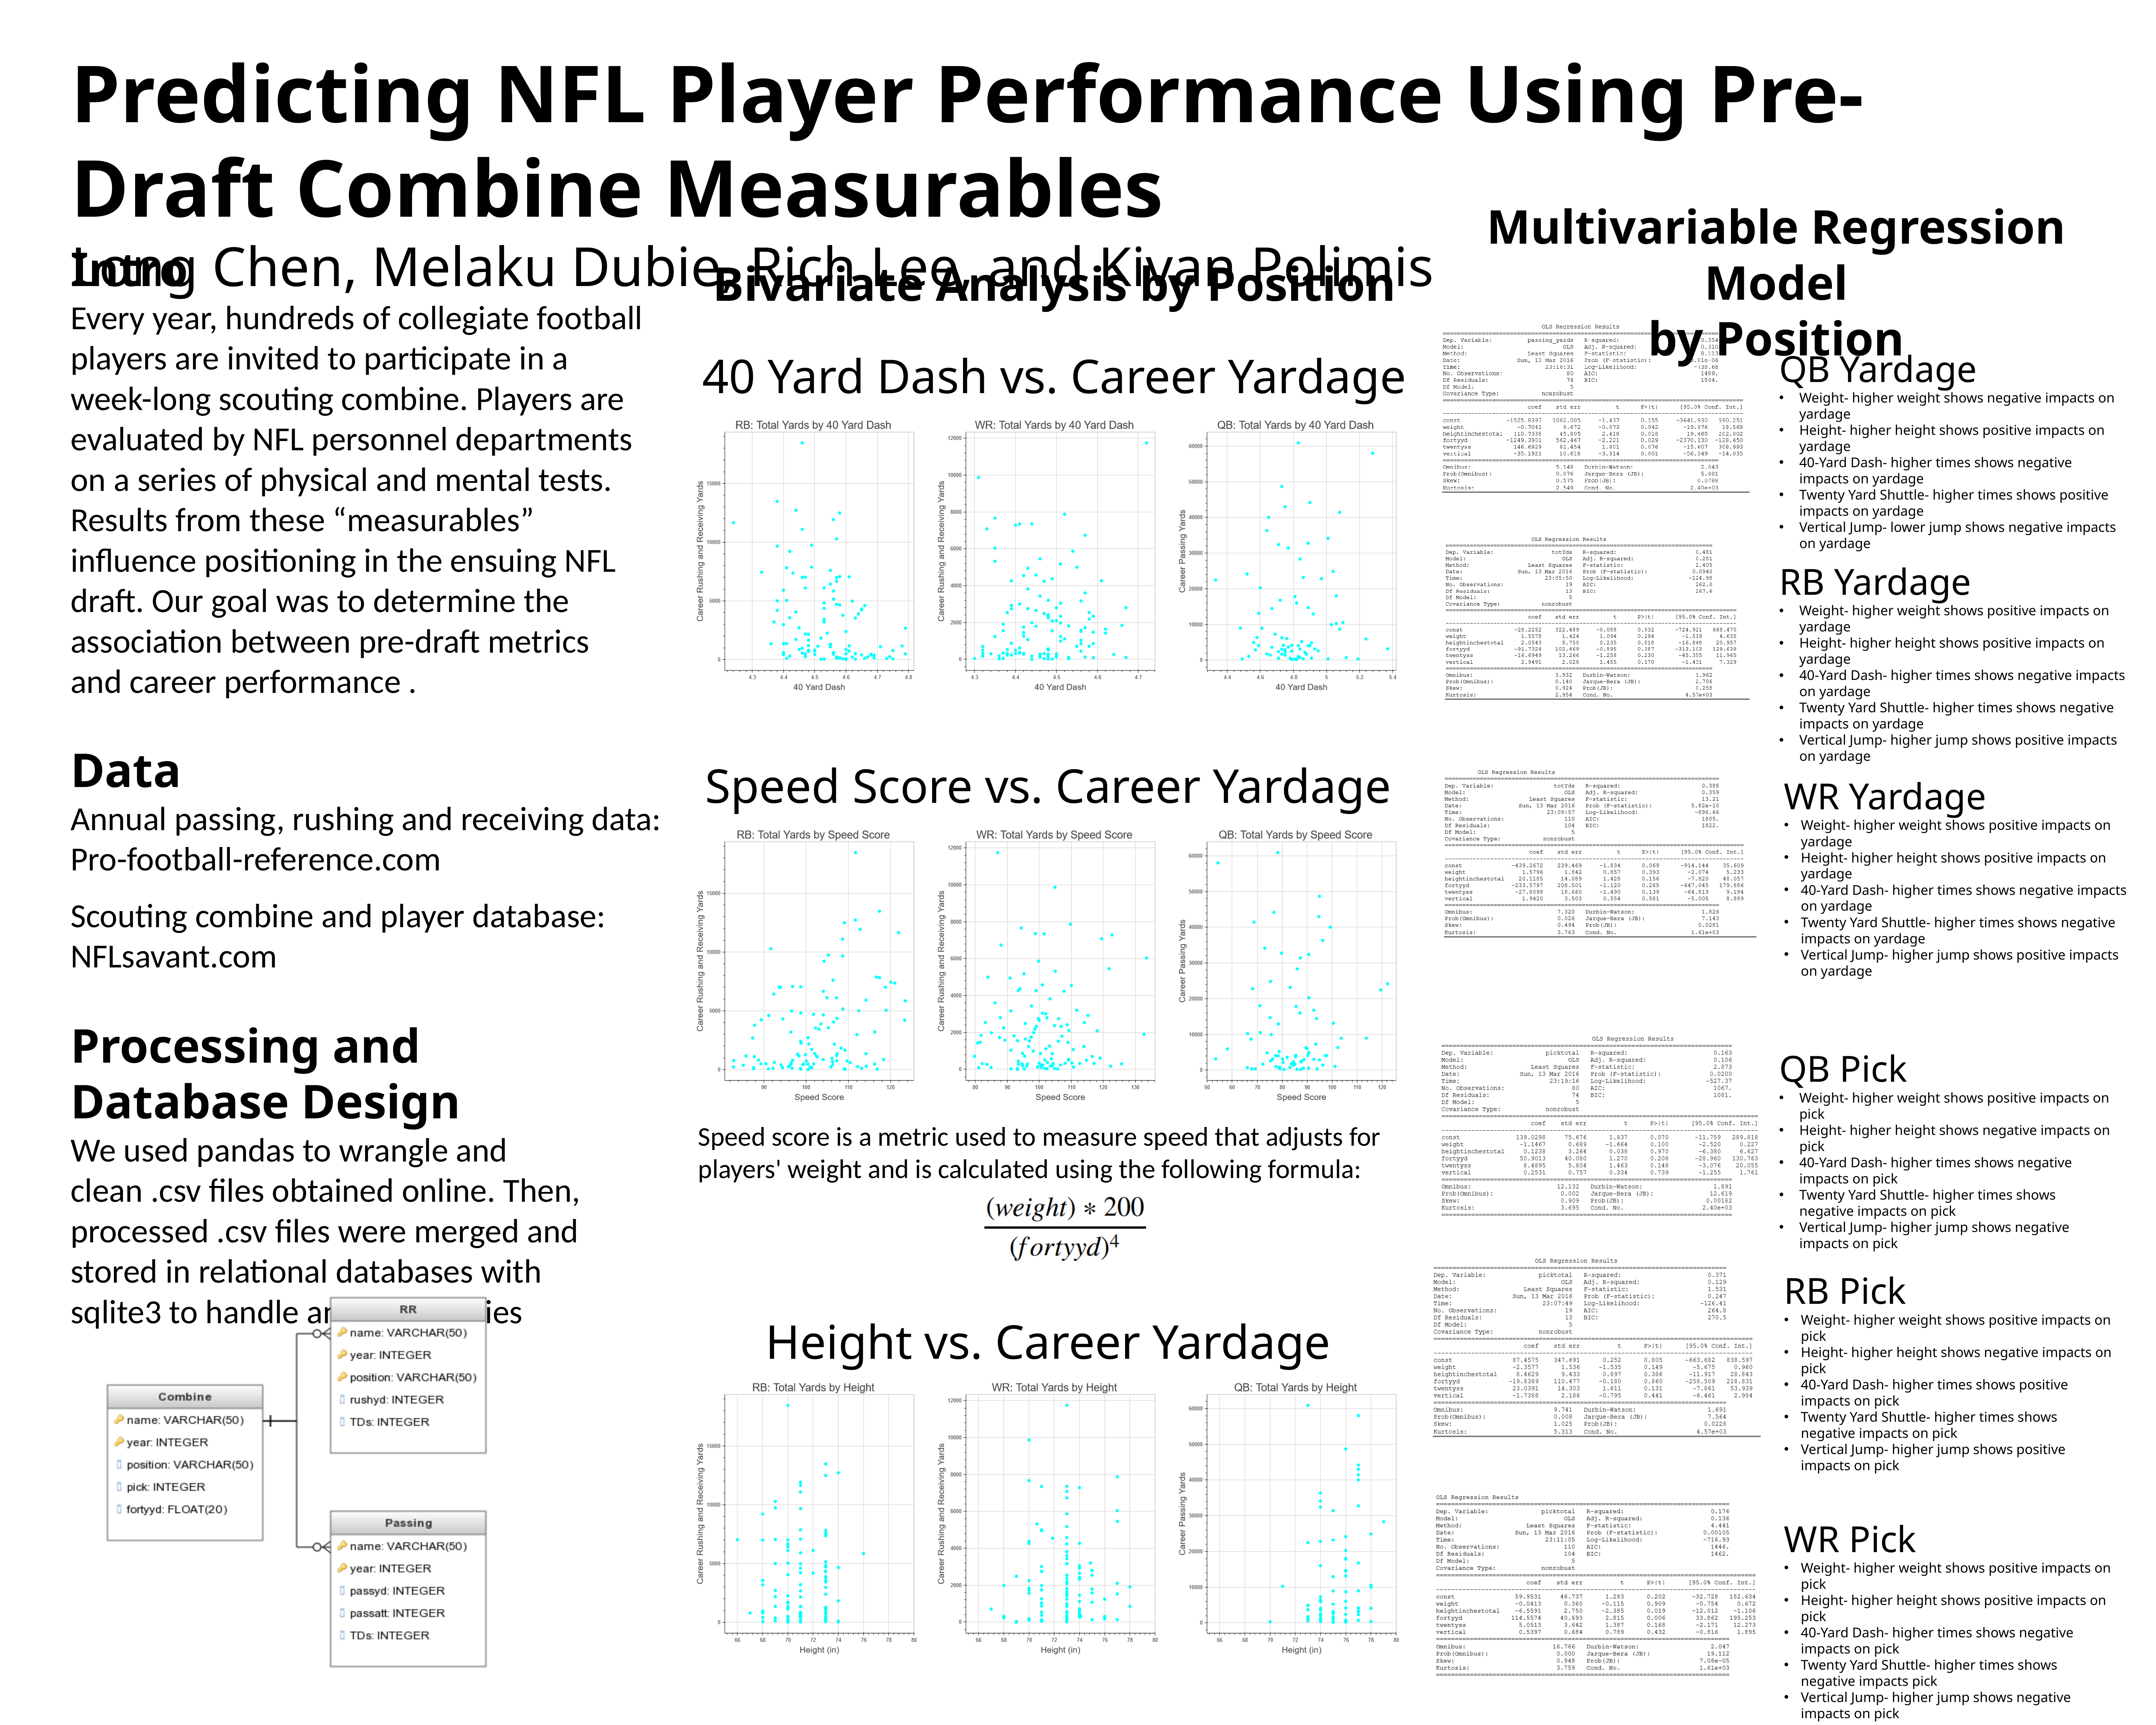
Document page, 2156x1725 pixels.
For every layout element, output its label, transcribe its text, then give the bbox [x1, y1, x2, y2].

picture [1441, 534, 1750, 708]
picture [1441, 768, 1756, 948]
text_box RB Pick Weight- higher weight shows positive impacts on pick Height- higher height shows negative impacts on pick 40-Yard Dash- higher times shows positive impacts on pick Twenty Yard Shuttle- higher times shows negative impacts on pick Vertical Jump- higher jump shows positive impacts on pick [1778, 1265, 2119, 1413]
text_box Speed score is a metric used to measure speed that adjusts for players' weight and is calculated using the following formula: [692, 1116, 1416, 1219]
text_box Bivariate Analysis by Position [692, 252, 1416, 344]
text_box Speed Score vs. Career Yardage [692, 754, 1416, 822]
text_box WR Pick Weight- higher weight shows positive impacts on pick Height- higher height shows positive impacts on pick 40-Yard Dash- higher times shows negative impacts on pick Twenty Yard Shuttle- higher times shows negative impacts pick Vertical Jump- higher jump shows negative impacts on pick [1778, 1513, 2119, 1668]
text_box RB Yardage Weight- higher weight shows positive impacts on yardage Height- higher height shows positive impacts on yardage 40-Yard Dash- higher times shows negative impacts on yardage Twenty Yard Shuttle- higher times shows negative impacts on yardage Vertical Jump- higher jump shows positive impacts on yardage [1774, 556, 2133, 694]
text_box WR Yardage Weight- higher weight shows positive impacts on yardage Height- higher height shows positive impacts on yardage 40-Yard Dash- higher times shows negative impacts on yardage Twenty Yard Shuttle- higher times shows negative impacts on yardage Vertical Jump- higher jump shows positive impacts on yardage [1778, 771, 2138, 920]
text_box Intro Every year, hundreds of collegiate football players are invited to participate in a week-long scouting combine. Players are evaluated by NFL personnel departments on a series of physical and mental tests. Results from these “measurables” influence positioning in the ensuing NFL draft. Our goal was to determine the association between pre-draft metrics and career performance . [65, 237, 651, 694]
text_box Multivariable Regression Model by Position [1415, 194, 2138, 312]
picture [979, 1192, 1150, 1266]
picture [59, 1279, 525, 1706]
picture [692, 1375, 1416, 1656]
text_box Processing and Database Design We used pandas to wrangle and clean .csv files obtained online. Then, processed .csv files were merged and stored in relational databases with sqlite3 to handle analysis queries [65, 1013, 620, 1317]
picture [1441, 324, 1750, 500]
text_box Data Annual passing, rushing and receiving data: Pro-football-reference.com Scouting combine and player database: NFLsavant.com [65, 738, 670, 975]
picture [692, 822, 1416, 1104]
text_box QB Yardage Weight- higher weight shows negative impacts on yardage Height- higher height shows positive impacts on yardage 40-Yard Dash- higher times shows negative impacts on yardage Twenty Yard Shuttle- higher times shows positive impacts on yardage Vertical Jump- lower jump shows negative impacts on yardage [1774, 343, 2125, 497]
text_box Height vs. Career Yardage [692, 1310, 1416, 1371]
text_box Predicting NFL Player Performance Using Pre-Draft Combine Measurables Long Chen, Melaku Dubie, Rich Lee, and Kivan Polimis [65, 41, 2069, 300]
picture [1438, 1033, 1767, 1225]
picture [1430, 1257, 1761, 1443]
text_box QB Pick Weight- higher weight shows positive impacts on pick Height- higher height shows negative impacts on pick 40-Yard Dash- higher times shows negative impacts on pick Twenty Yard Shuttle- higher times shows negative impacts on pick Vertical Jump- higher jump shows negative impacts on pick [1774, 1043, 2118, 1209]
text_box 40 Yard Dash vs. Career Yardage [692, 344, 1416, 412]
picture [1431, 1490, 1774, 1691]
picture [692, 412, 1416, 694]
